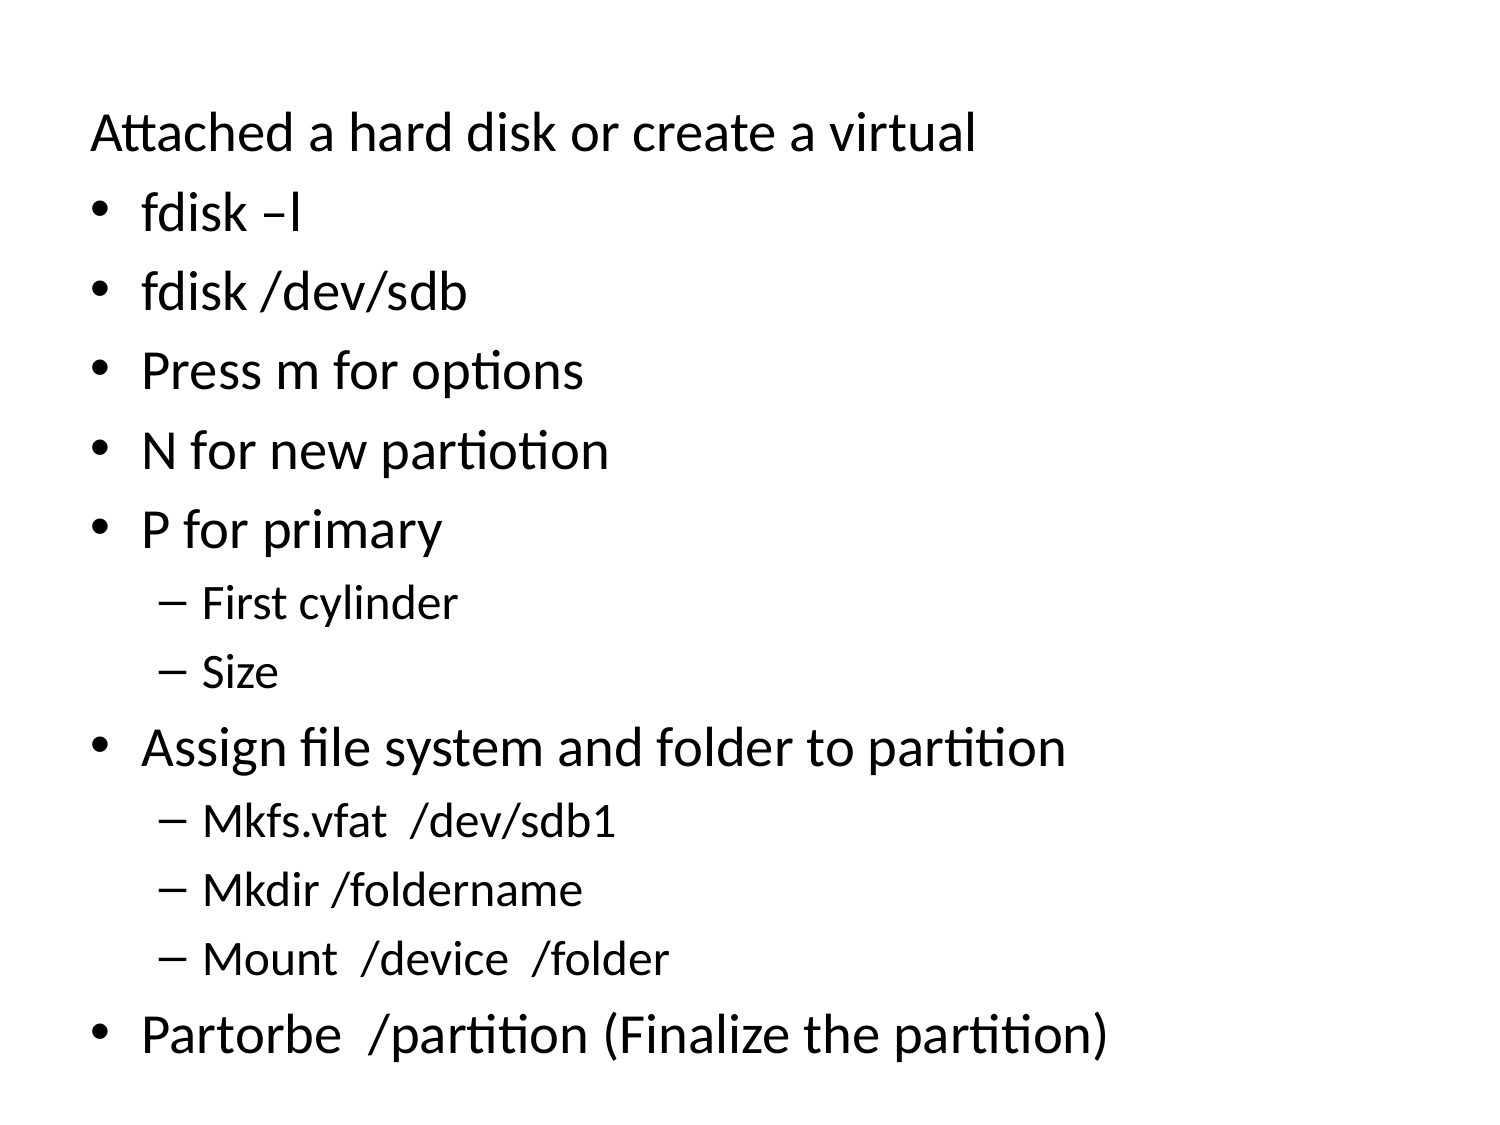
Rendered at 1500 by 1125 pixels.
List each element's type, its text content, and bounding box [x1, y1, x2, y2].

list Attached a hard disk or create a virtual fdisk –l fdisk /dev/sdb Press m for options N for new partiotion P for primary First cylinder Size Assign file system and folder to partition Mkfs.vfat /dev/sdb1 Mkdir /foldername Mount /device /folder Partorbe /partition (Finalize the partition) [75, 87, 1425, 1075]
